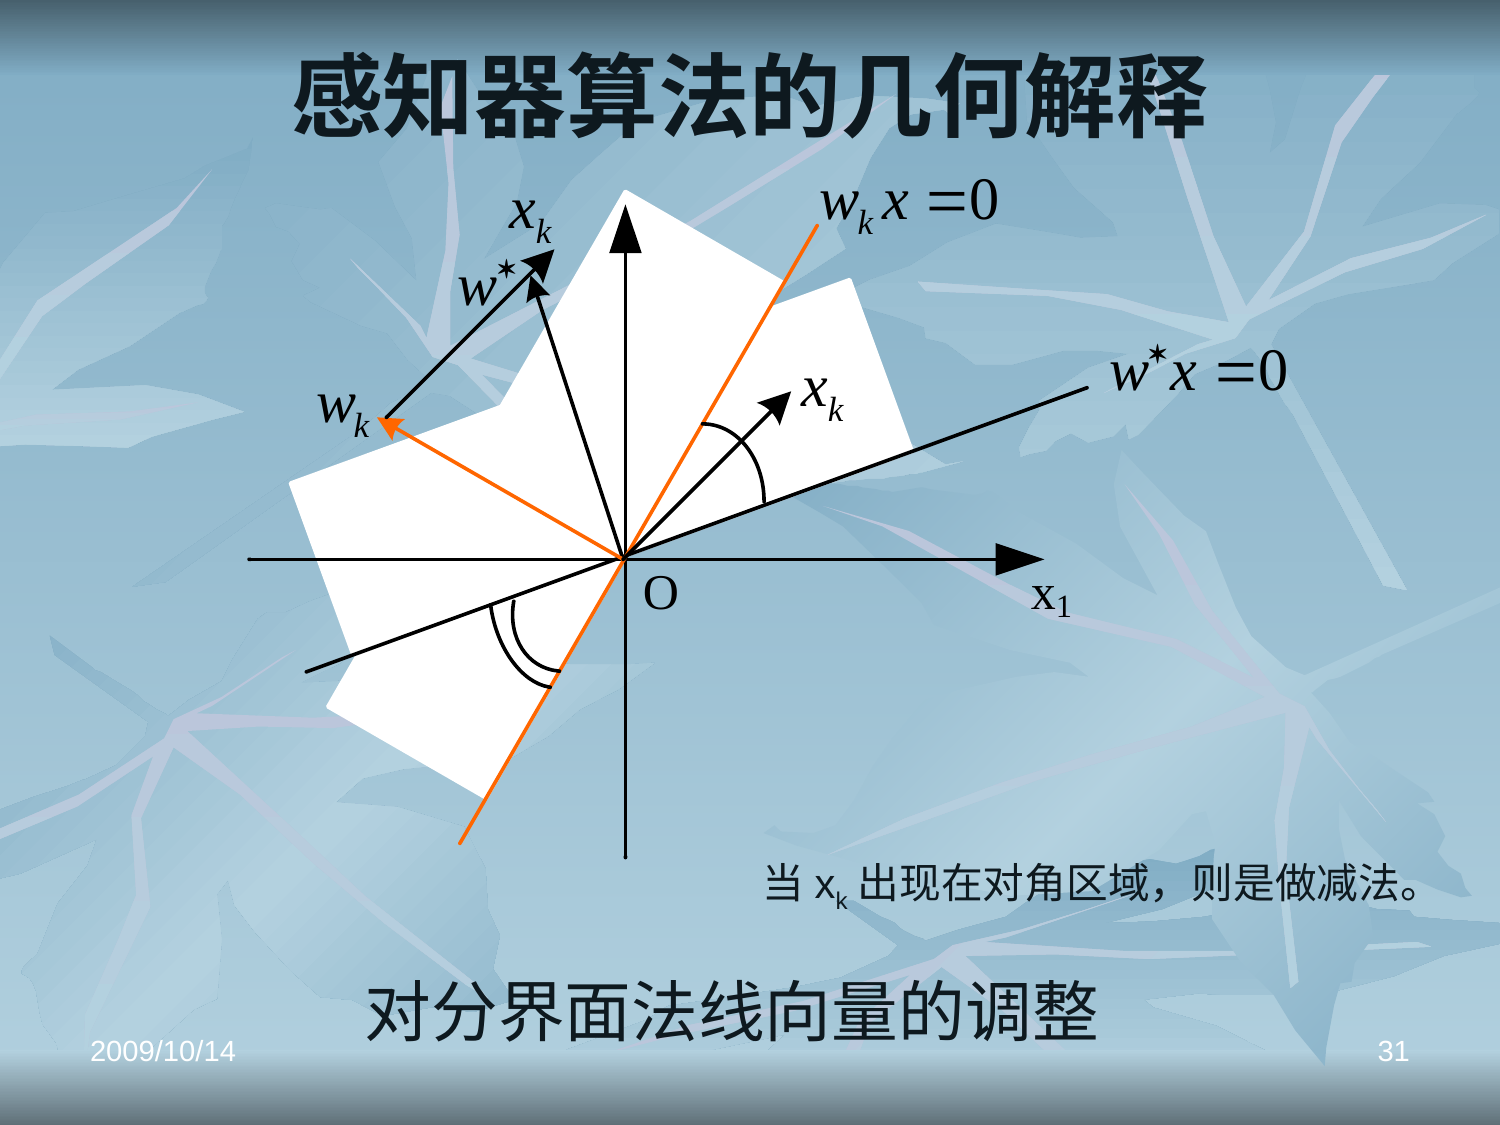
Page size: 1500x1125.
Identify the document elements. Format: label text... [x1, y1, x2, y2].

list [191, 147, 1310, 915]
title 感知器算法的几何解释 [75, 0, 1425, 188]
text_box 当xk出现在对角区域，则是做减法。 [1310, 849, 1458, 922]
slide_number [75, 1025, 425, 1100]
text_box 对分界面法线向量的调整 [349, 962, 1114, 1058]
slide_number 31 [1074, 1025, 1425, 1100]
